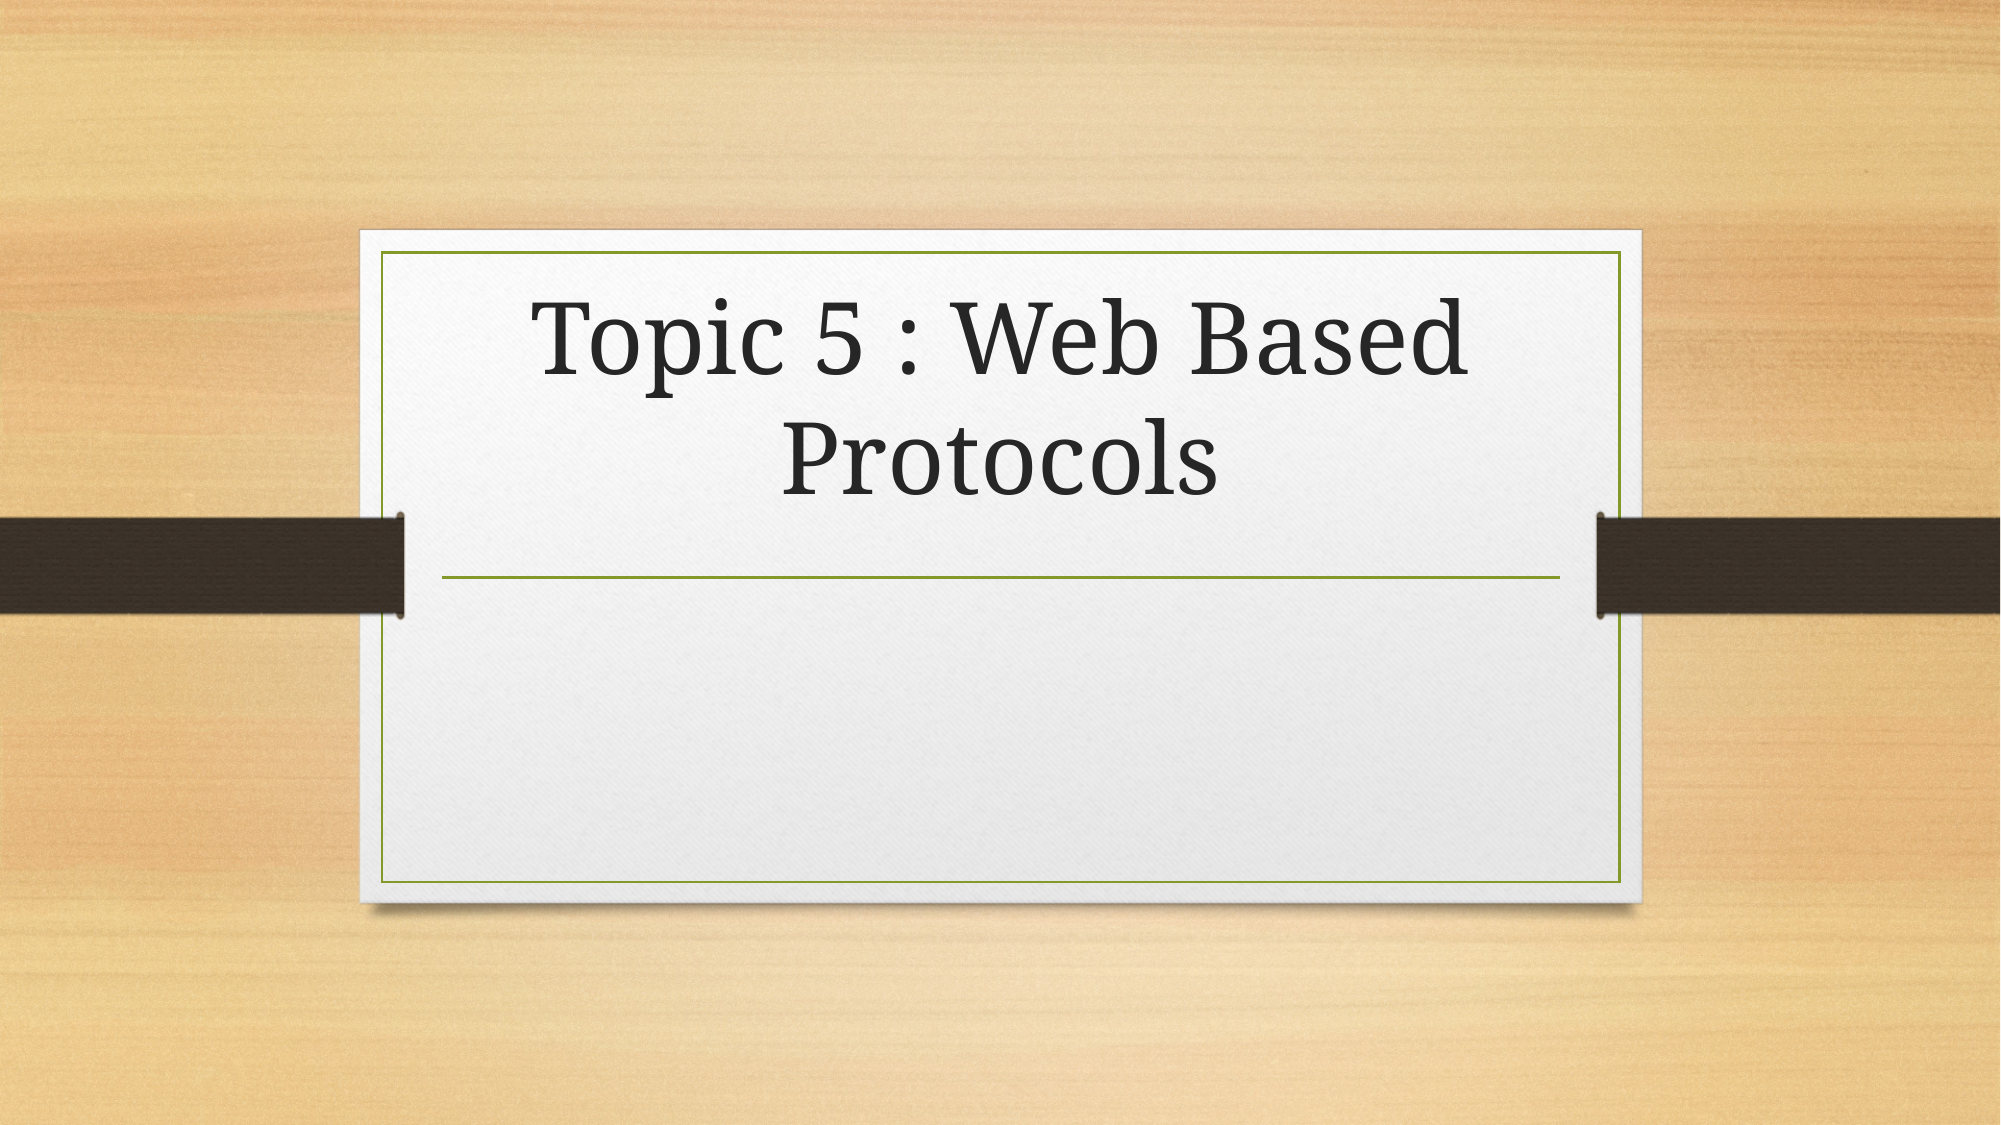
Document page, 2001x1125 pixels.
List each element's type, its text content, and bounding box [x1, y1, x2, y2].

picture [0, 0, 2001, 1125]
title Topic 5 : Web Based Protocols [382, 273, 1619, 522]
